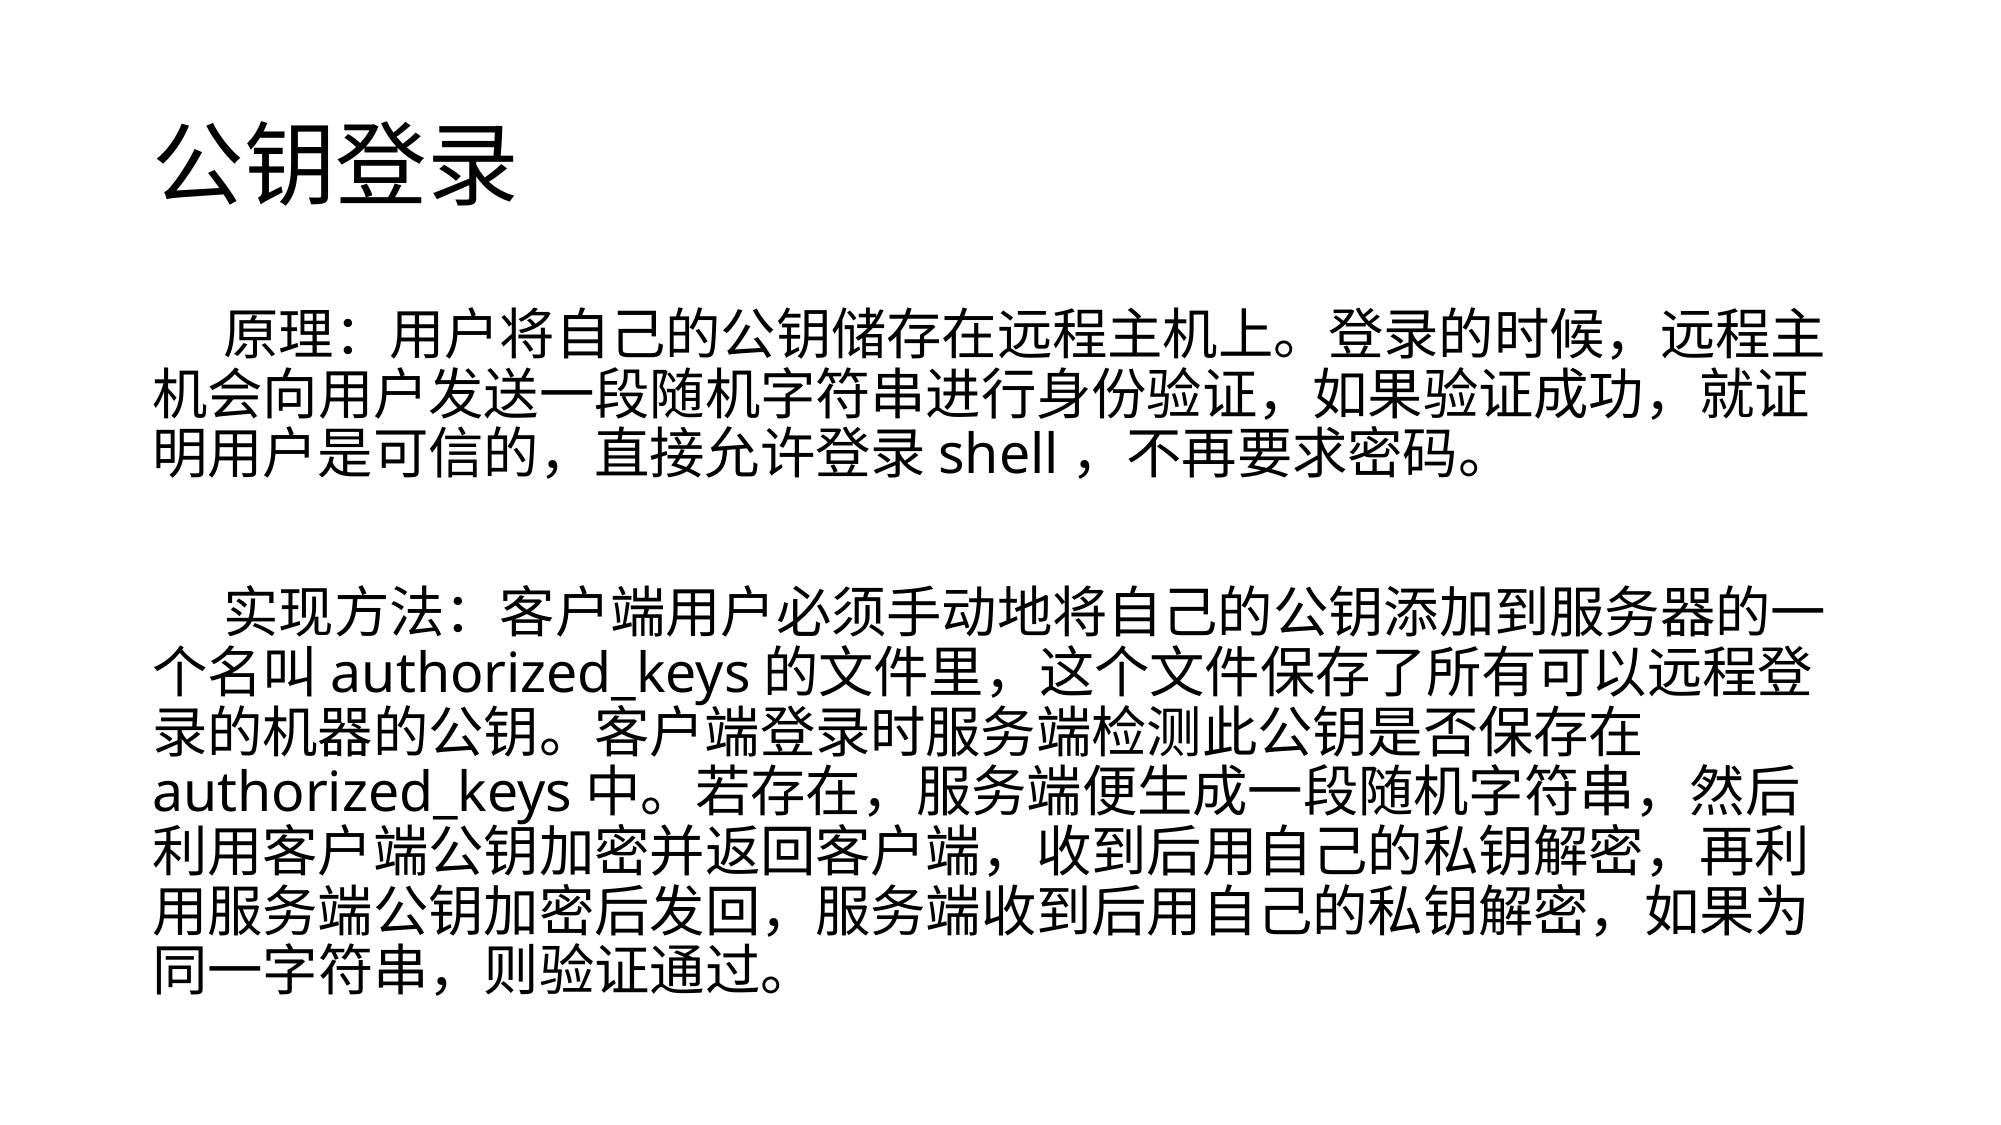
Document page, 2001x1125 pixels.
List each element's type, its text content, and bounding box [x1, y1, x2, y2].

title 公钥登录 [137, 59, 1863, 278]
list 原理：用户将自己的公钥储存在远程主机上。登录的时候，远程主机会向用户发送一段随机字符串进行身份验证，如果验证成功，就证明用户是可信的，直接允许登录shell，不再要求密码。 实现方法：客户端用户必须手动地将自己的公钥添加到服务器的一个名叫authorized_keys的文件里，这个文件保存了所有可以远程登录的机器的公钥。客户端登录时服务端检测此公钥是否保存在authorized_keys中。若存在，服务端便生成一段随机字符串，然后利用客户端公钥加密并返回客户端，收到后用自己的私钥解密，再利用服务端公钥加密后发回，服务端收到后用自己的私钥解密，如果为同一字符串，则验证通过。 [137, 299, 1863, 1014]
